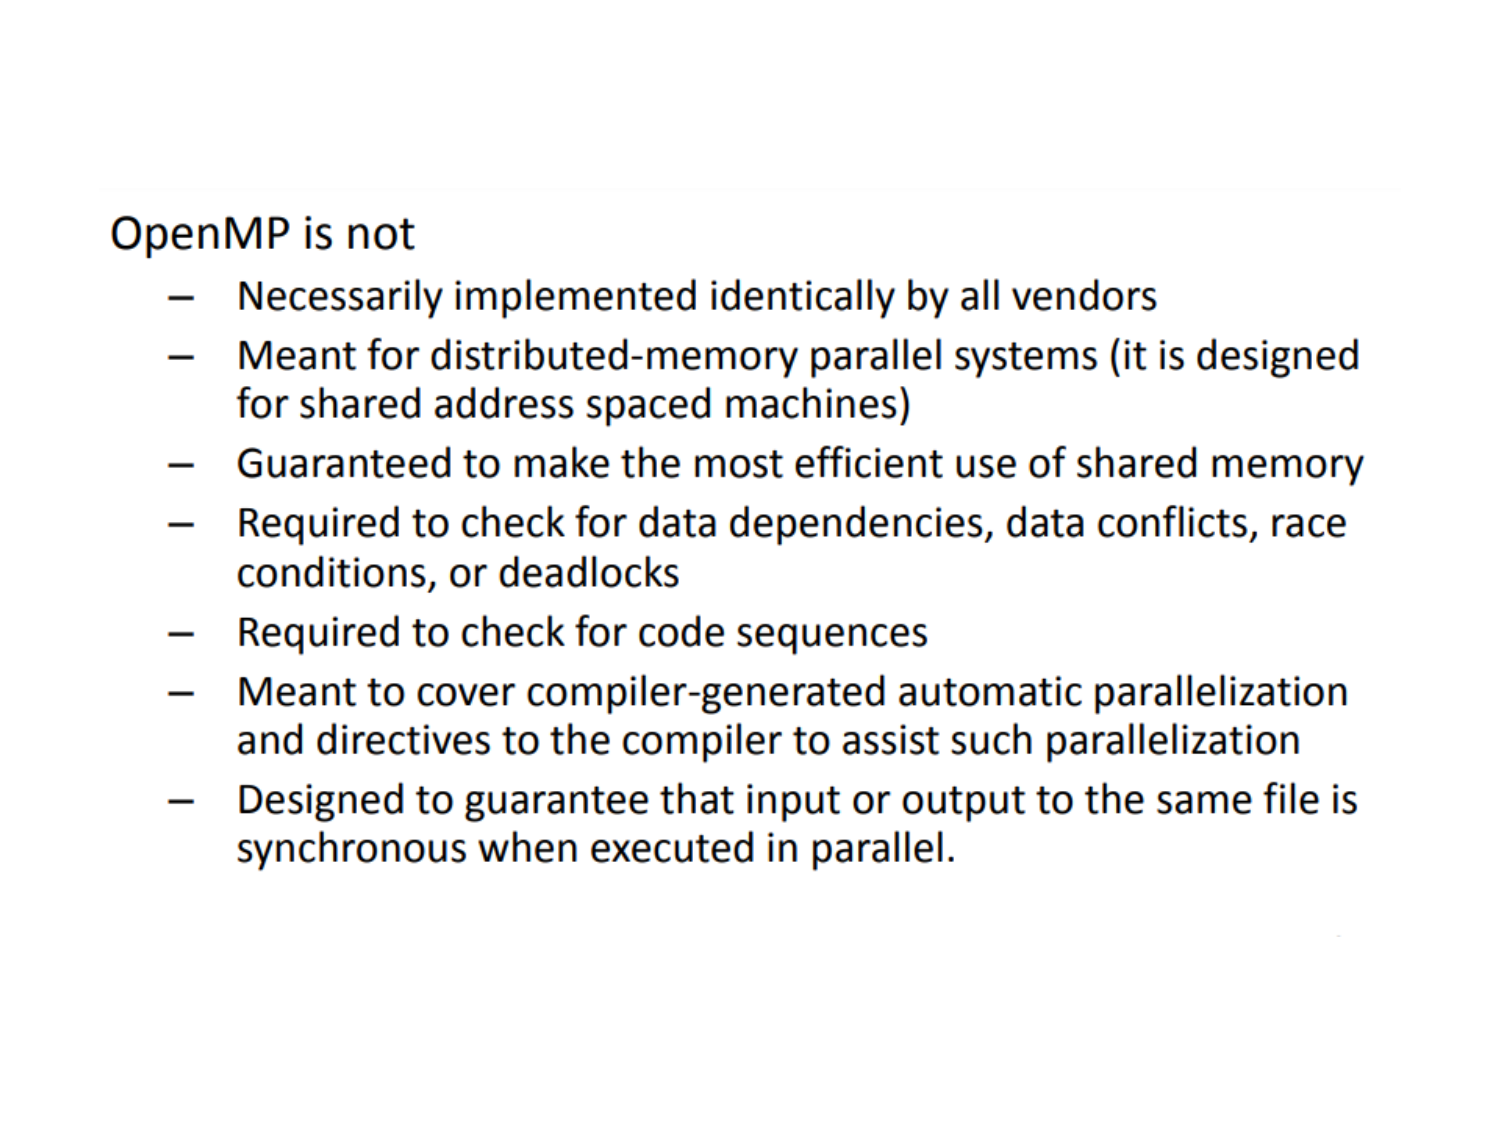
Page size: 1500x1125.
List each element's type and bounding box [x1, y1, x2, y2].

picture [98, 187, 1401, 937]
